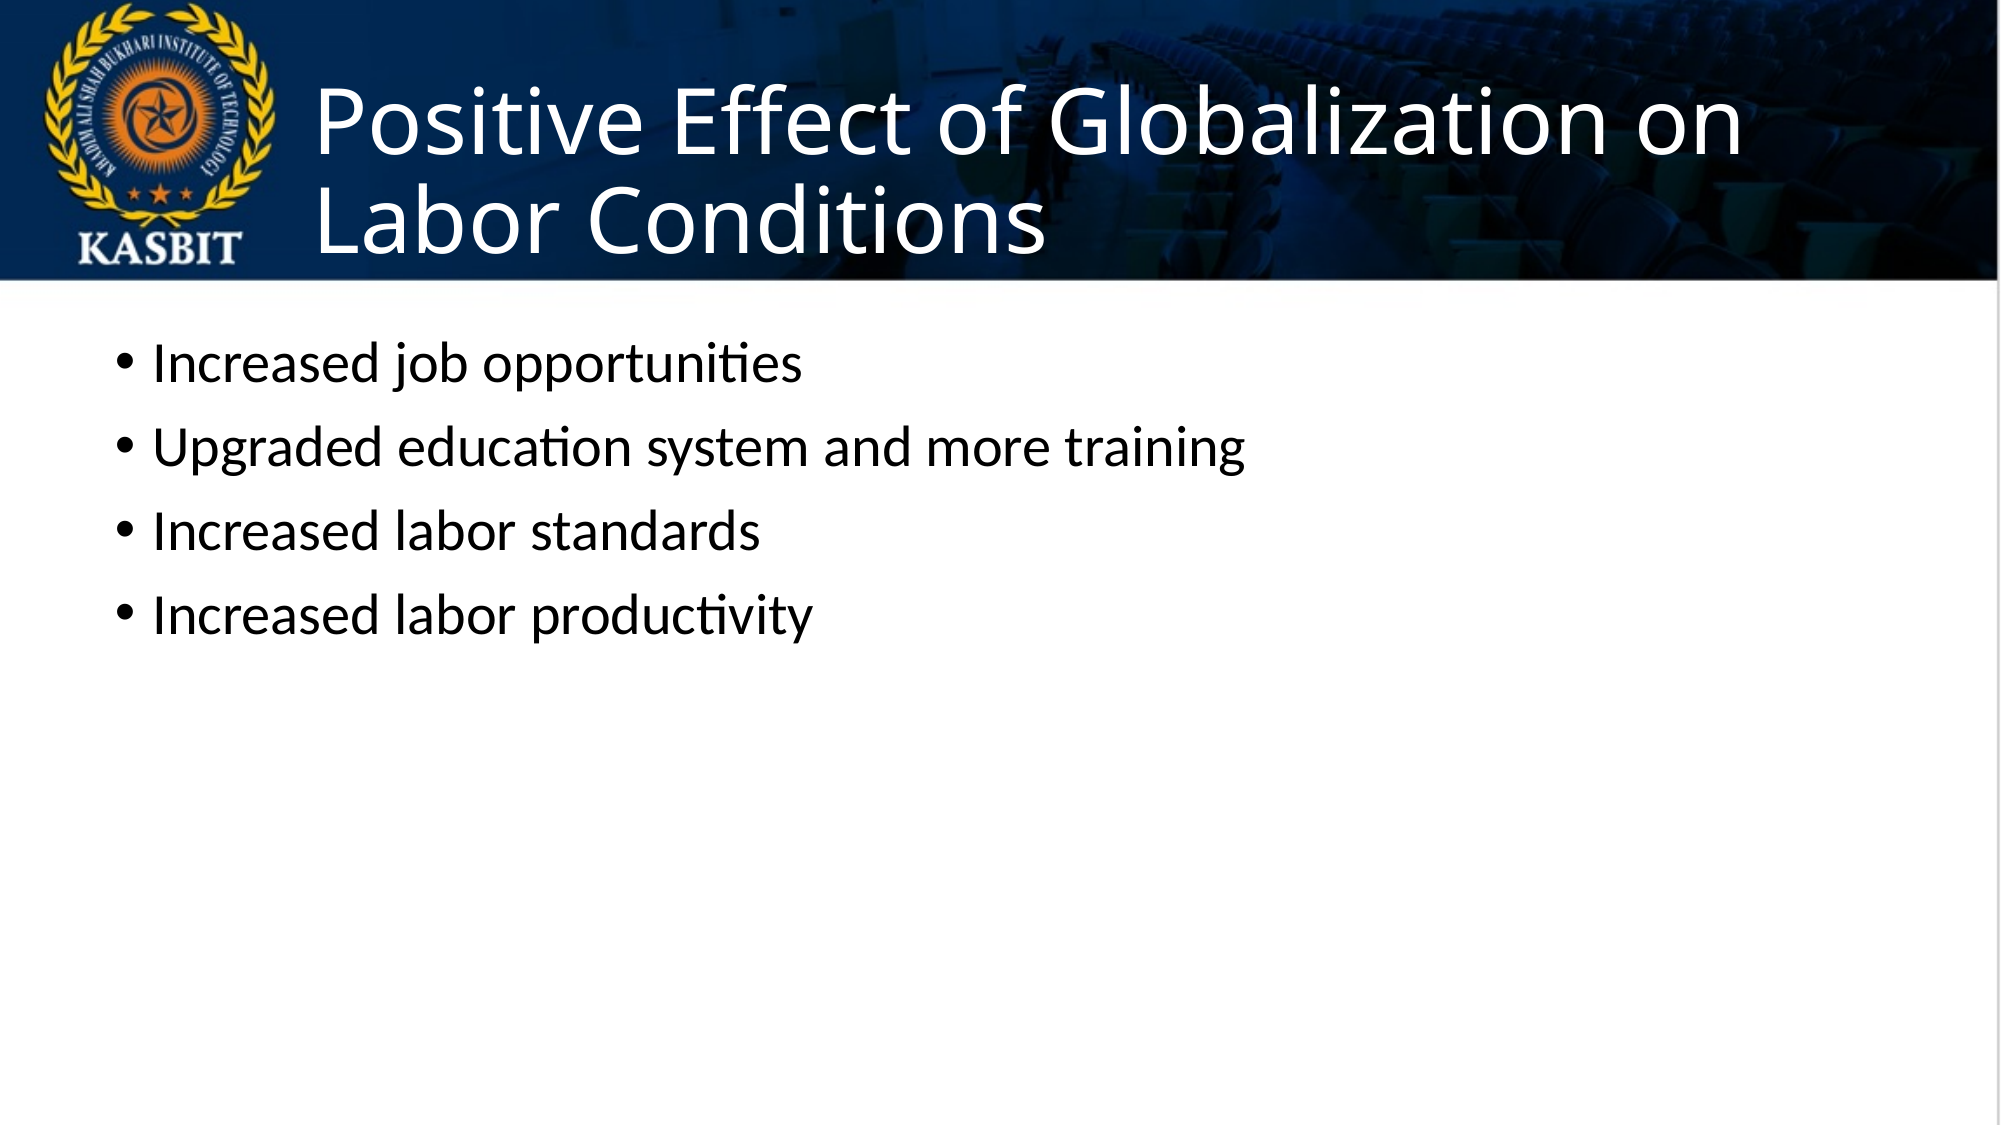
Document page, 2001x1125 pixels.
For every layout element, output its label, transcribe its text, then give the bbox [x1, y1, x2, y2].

title Positive Effect of Globalization on Labor Conditions [297, 65, 2000, 284]
list Increased job opportunities Upgraded education system and more training Increased labor standards Increased labor productivity [99, 324, 1900, 1005]
picture [0, 0, 2001, 1125]
